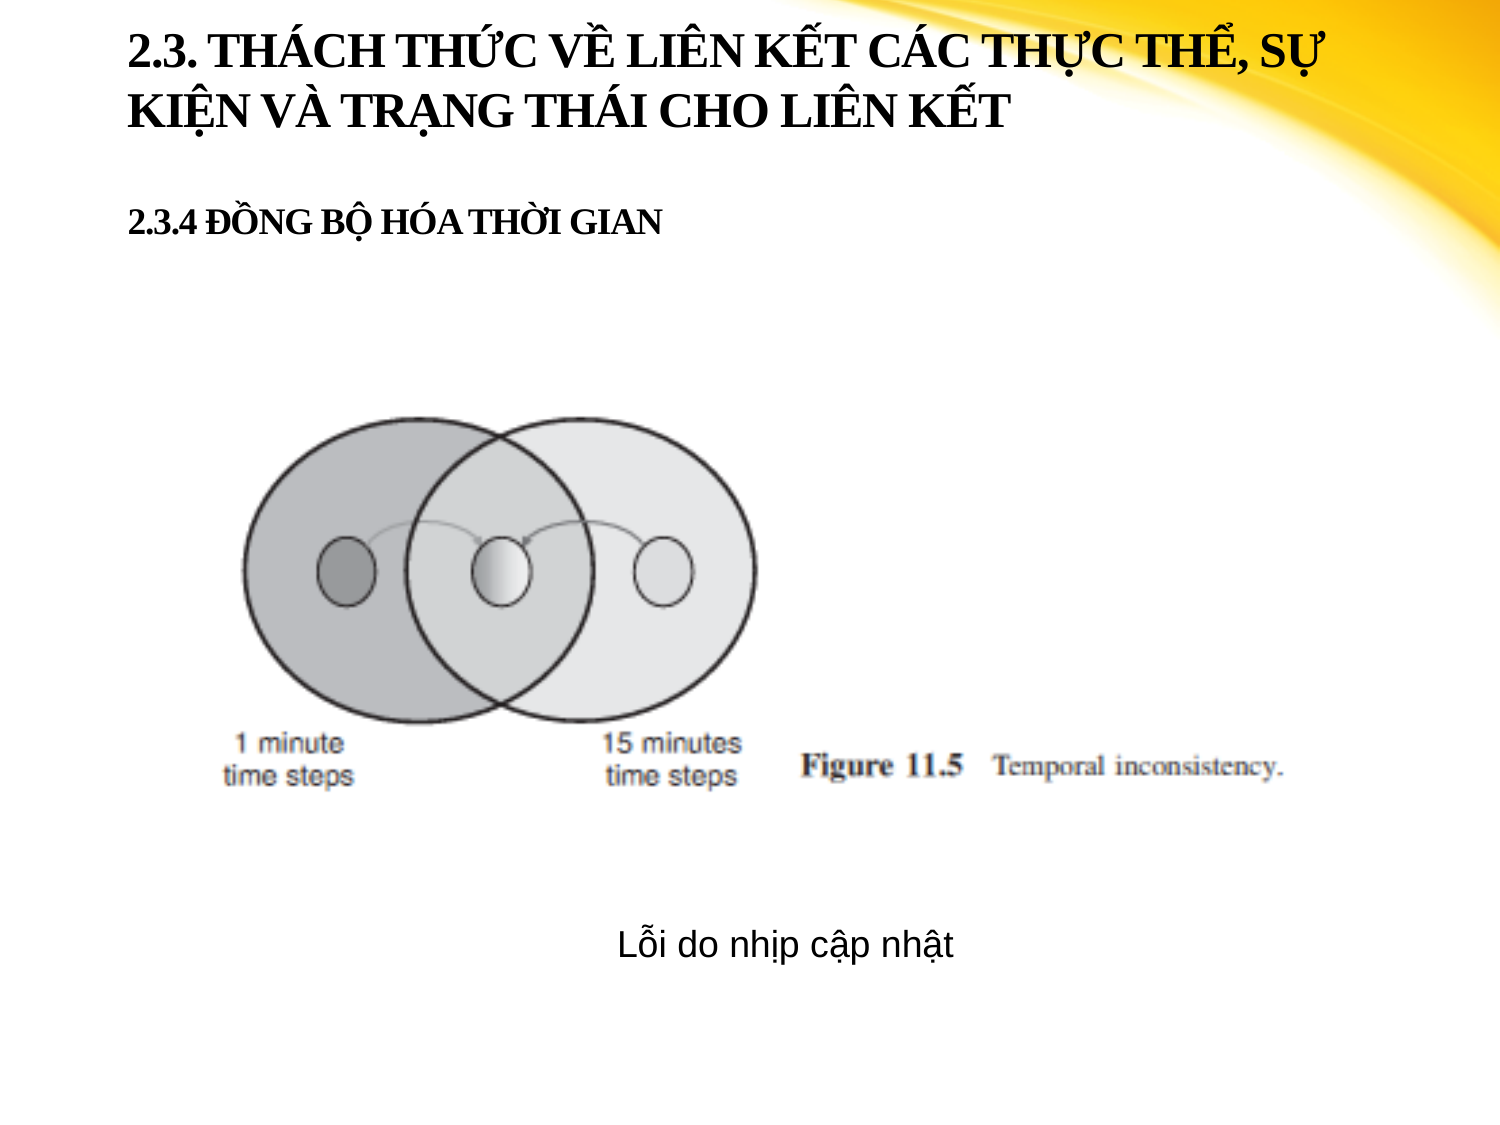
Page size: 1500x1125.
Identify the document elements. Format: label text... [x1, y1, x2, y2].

picture [211, 399, 1301, 804]
title 2.3. THÁCH THỨC VỀ LIÊN KẾT CÁC Thực thể, SỰ KIỆN VÀ TRẠNG THÁI cho liên kết 2.3.4 Đồng bộ hóa thời gian [112, 62, 1450, 250]
picture [770, 0, 1500, 348]
text_box Lỗi do nhịp cập nhật [602, 912, 969, 973]
